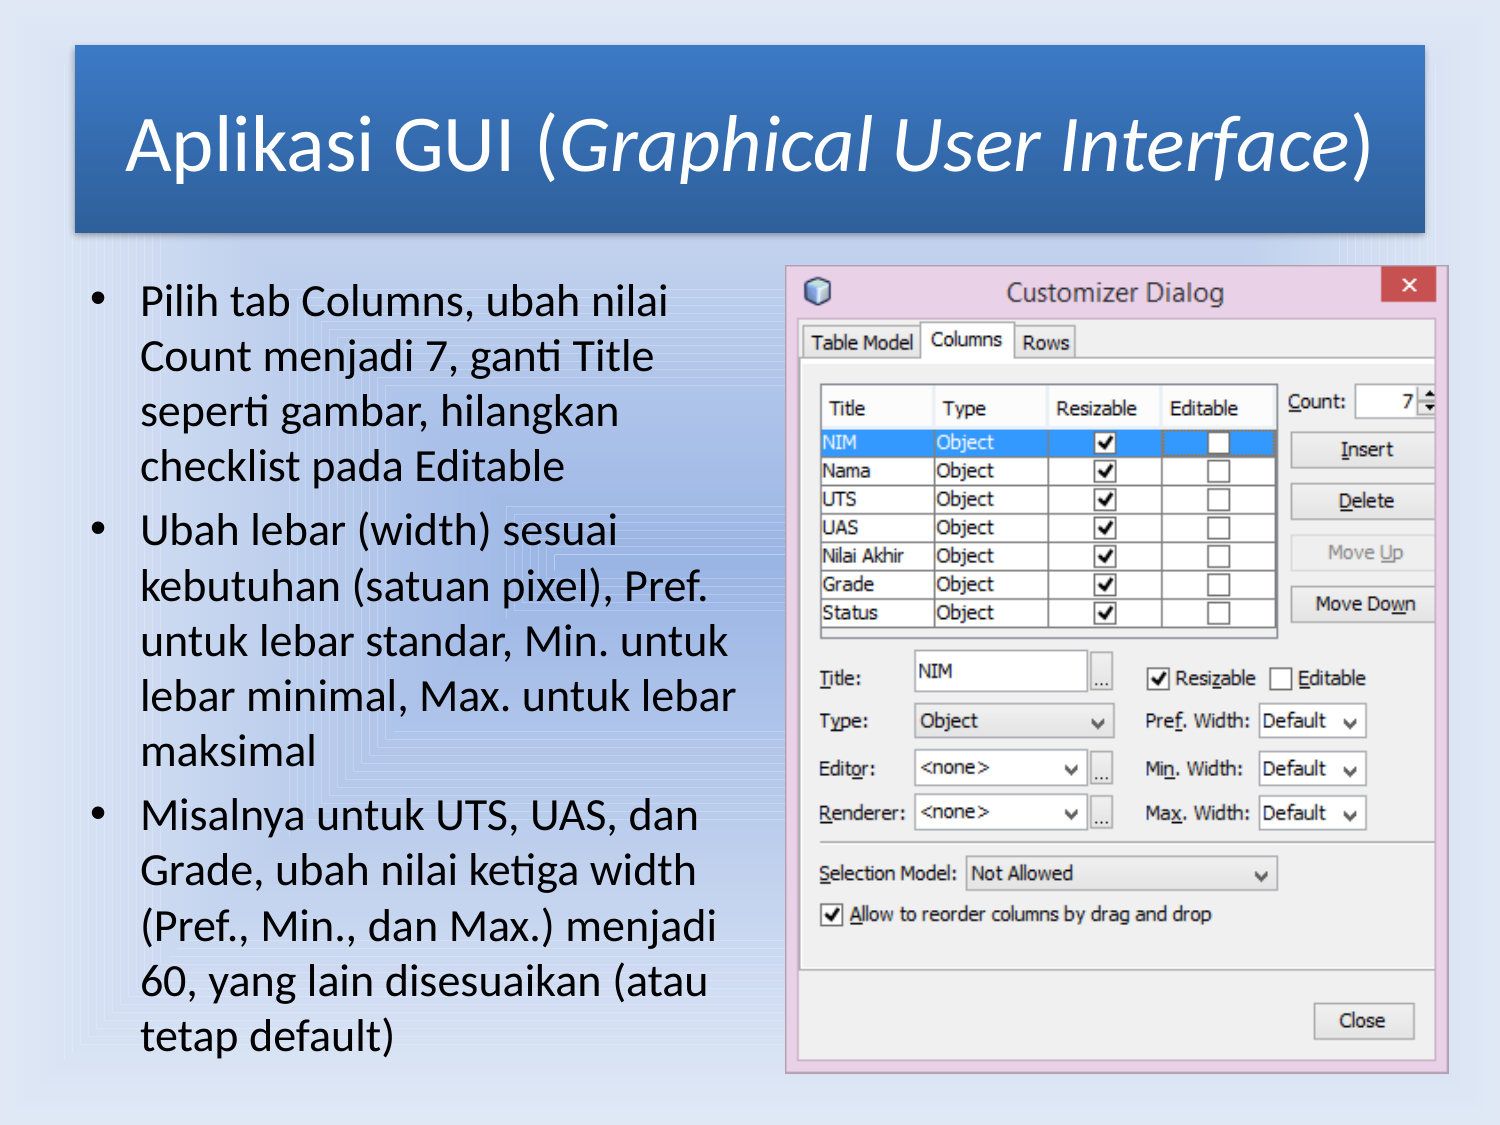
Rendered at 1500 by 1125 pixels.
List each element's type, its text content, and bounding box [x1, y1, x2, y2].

title Aplikasi GUI (Graphical User Interface) [75, 45, 1425, 233]
list Pilih tab Columns, ubah nilai Count menjadi 7, ganti Title seperti gambar, hilangkan checklist pada Editable Ubah lebar (width) sesuai kebutuhan (satuan pixel), Pref. untuk lebar standar, Min. untuk lebar minimal, Max. untuk lebar maksimal Misalnya untuk UTS, UAS, dan Grade, ubah nilai ketiga width (Pref., Min., dan Max.) menjadi 60, yang lain disesuaikan (atau tetap default) [75, 262, 786, 1074]
picture [785, 265, 1449, 1075]
